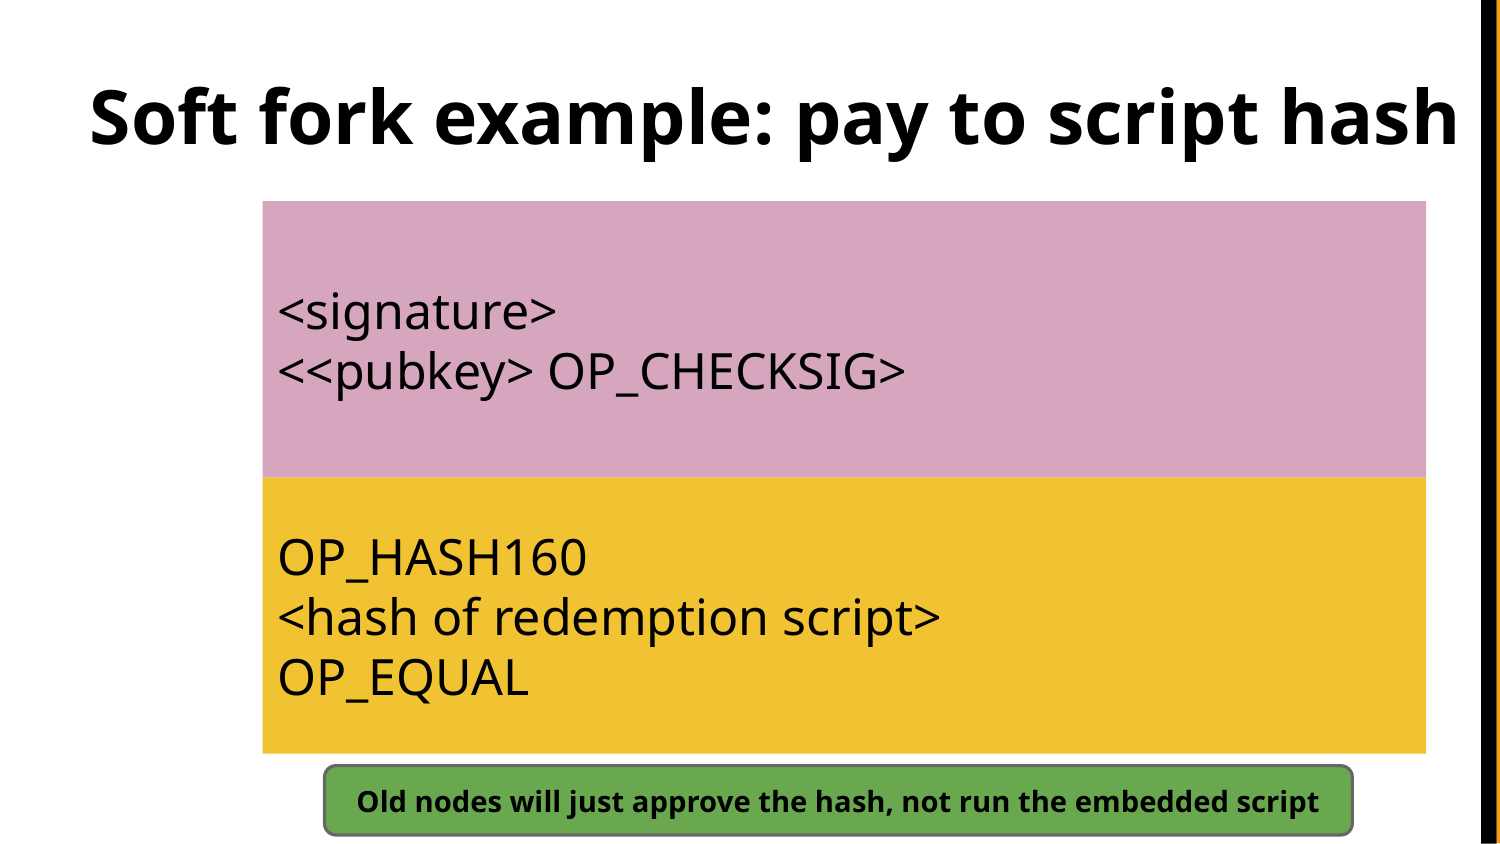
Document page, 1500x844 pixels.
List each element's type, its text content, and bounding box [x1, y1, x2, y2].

text_box OP_HASH160 <hash of redemption script> OP_EQUAL [262, 478, 1427, 754]
text_box Old nodes will just approve the hash, not run the embedded script [324, 765, 1353, 836]
text_box Soft fork example: pay to script hash [75, 33, 1500, 175]
text_box <signature> <<pubkey> OP_CHECKSIG> [262, 201, 1427, 478]
